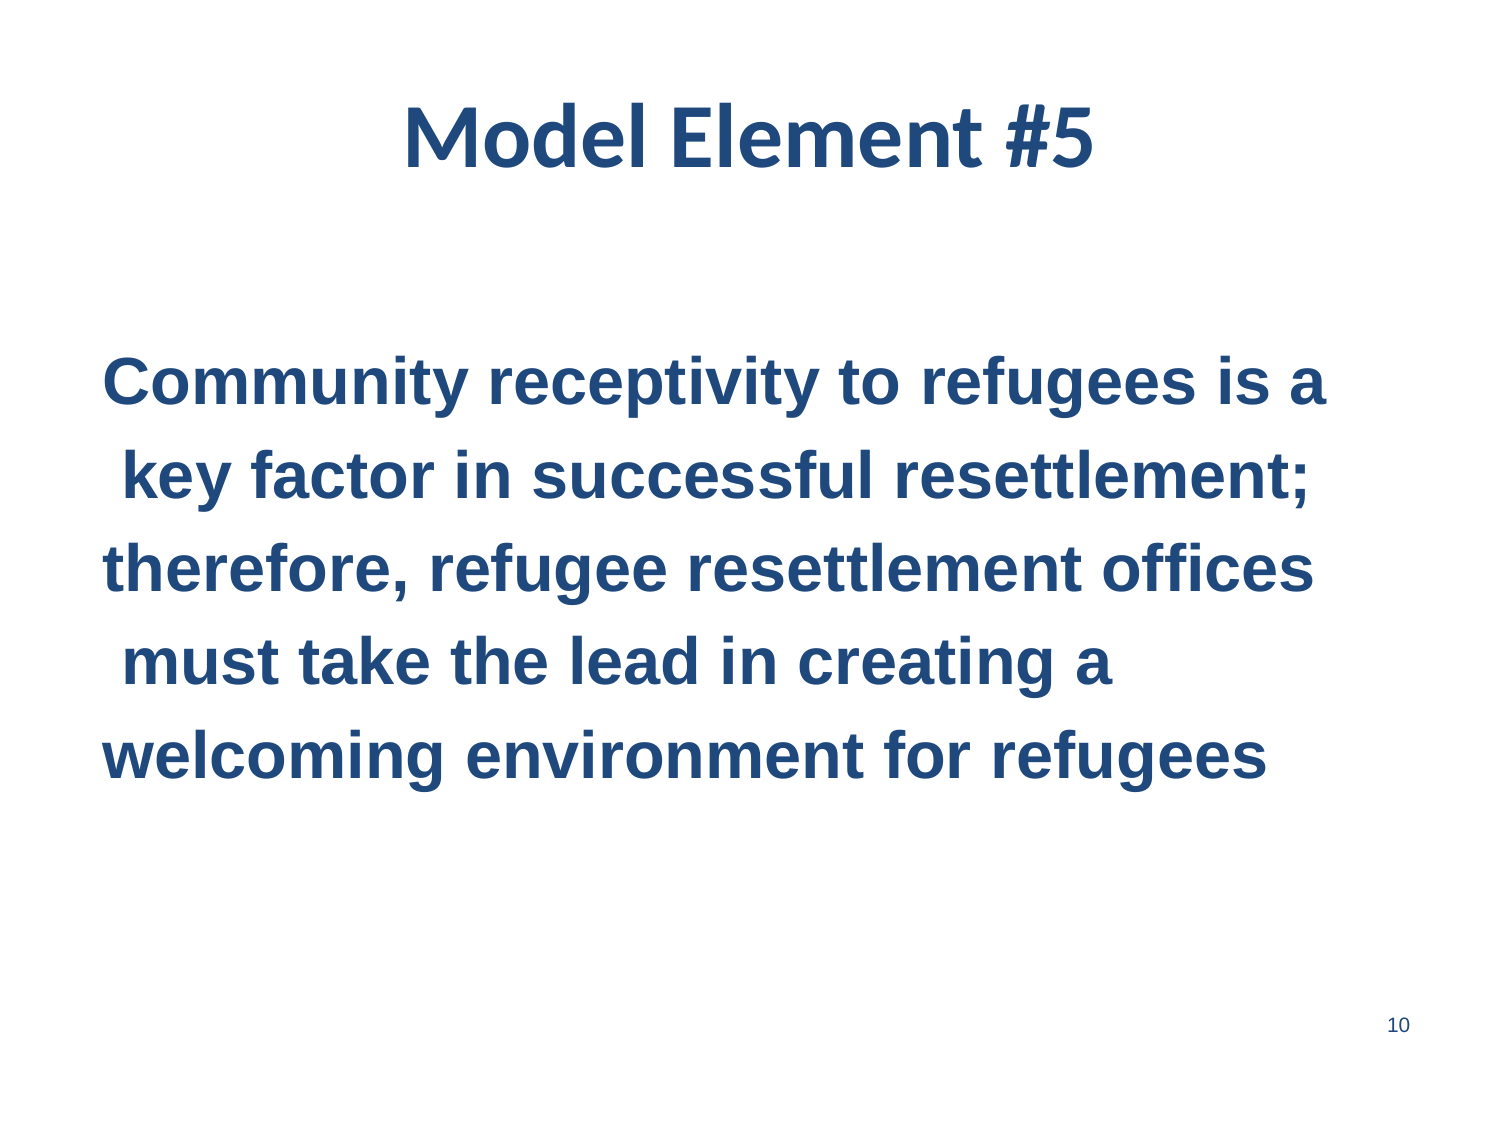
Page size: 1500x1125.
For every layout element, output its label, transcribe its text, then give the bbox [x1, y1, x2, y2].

title Model Element #5 [112, 50, 1388, 213]
subtitle Community receptivity to refugees is a key factor in successful resettlement; therefore, refugee resettlement offices must take the lead in creating a welcoming environment for refugees 10 [87, 237, 1425, 1038]
